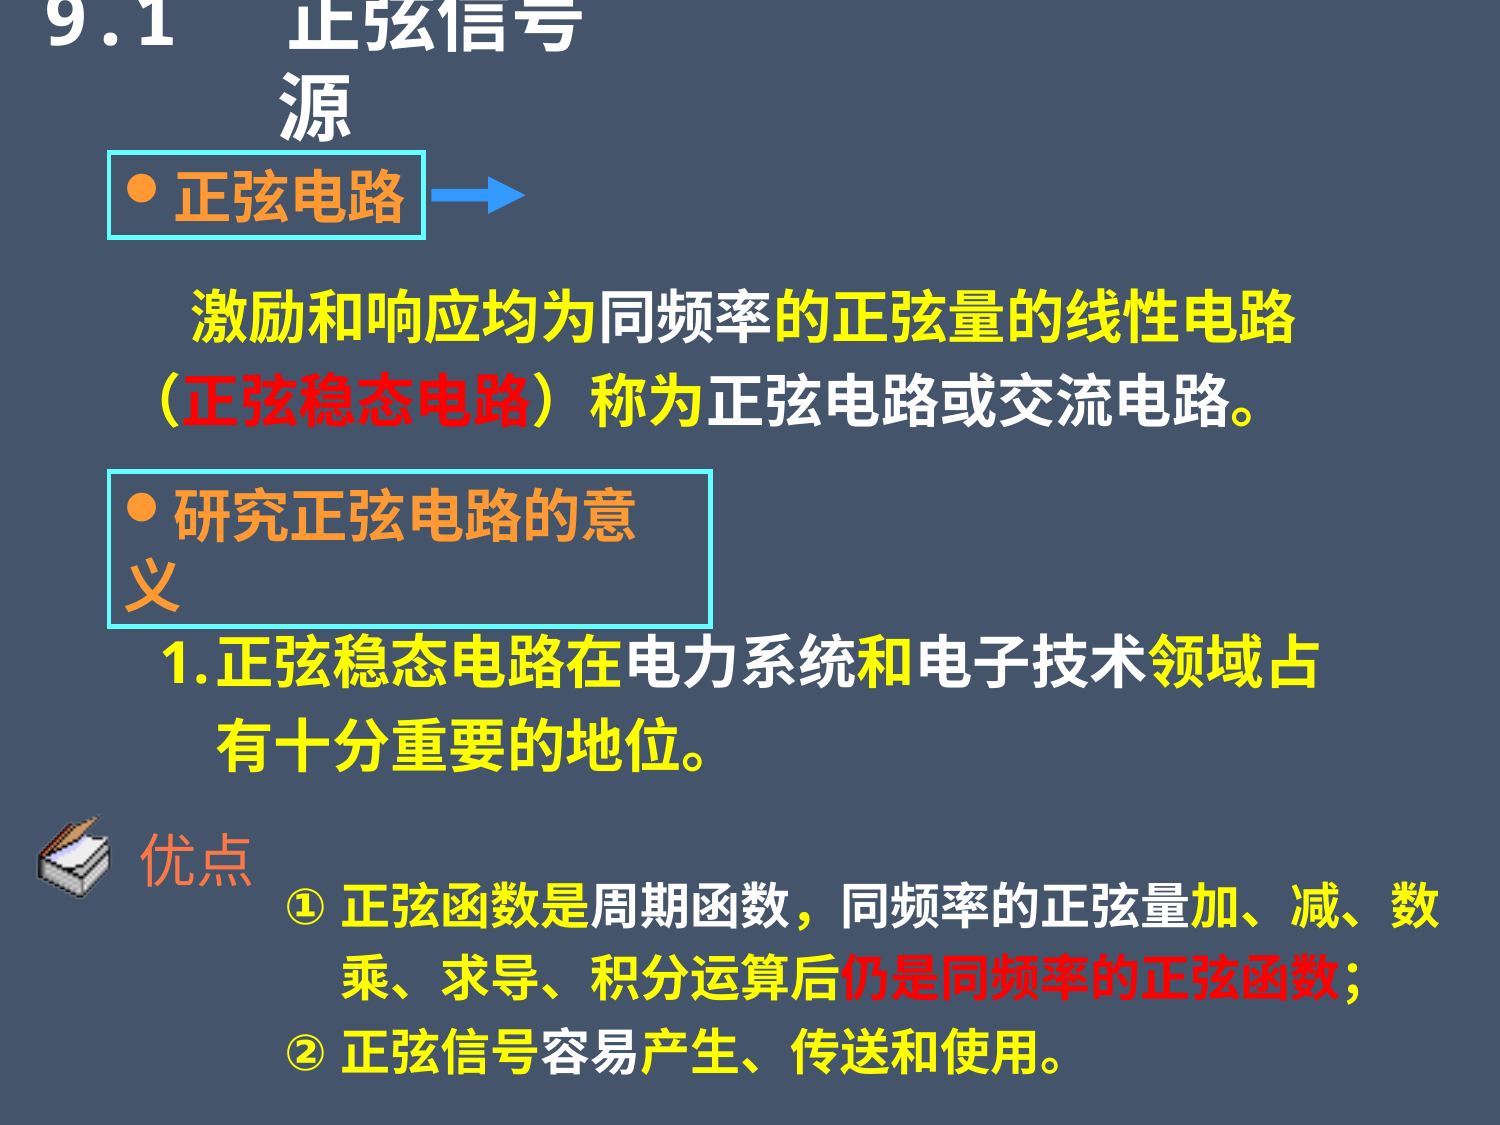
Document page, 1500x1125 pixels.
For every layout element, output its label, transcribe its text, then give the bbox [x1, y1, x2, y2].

text_box 正弦函数是周期函数，同频率的正弦量加、减、数乘、求导、积分运算后仍是同频率的正弦函数； [269, 854, 1463, 1014]
text_box 9.1 正弦信号源 [8, 0, 622, 158]
text_box [431, 188, 526, 202]
text_box 正弦电路 [108, 158, 424, 238]
text_box 研究正弦电路的意义 [109, 471, 711, 627]
text_box 正弦信号容易产生、传送和使用。 [269, 1013, 1345, 1088]
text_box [8, 790, 278, 930]
text_box 正弦稳态电路在电力系统和电子技术领域占有十分重要的地位。 [144, 603, 1338, 787]
text_box 激励和响应均为同频率的正弦量的线性电路（正弦稳态电路）称为正弦电路或交流电路。 [108, 258, 1397, 442]
